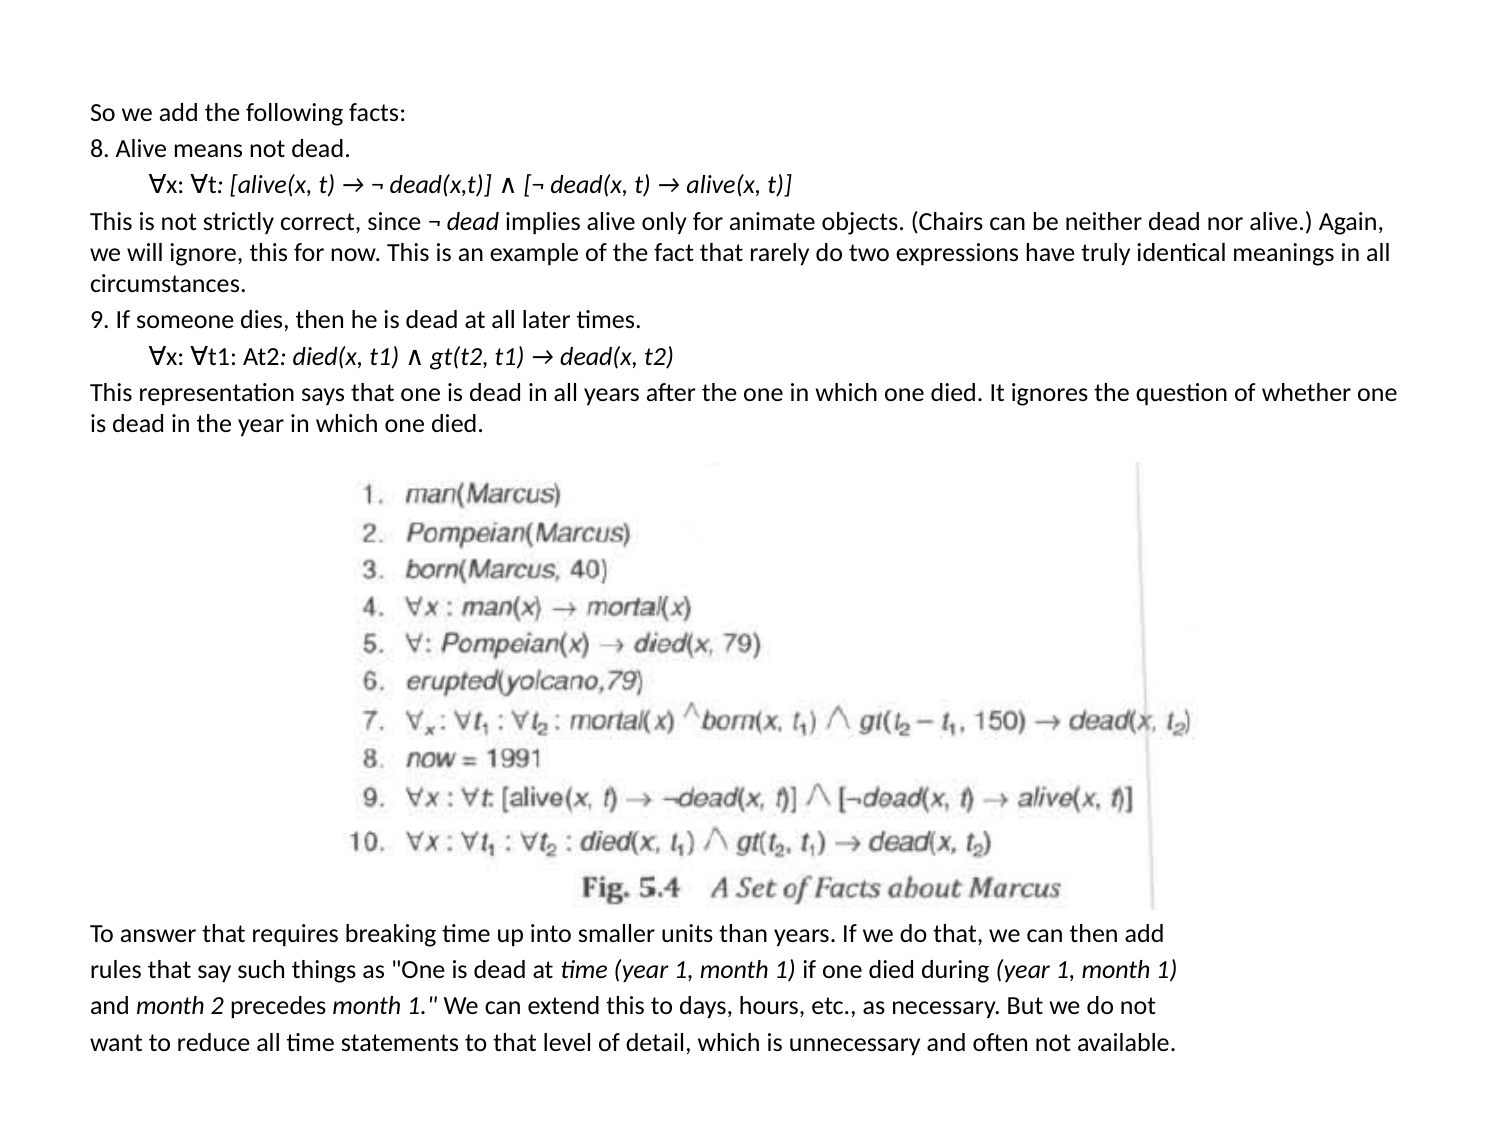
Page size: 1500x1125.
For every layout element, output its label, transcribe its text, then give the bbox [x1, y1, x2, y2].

subtitle So we add the following facts: 8. Alive means not dead. ∀x: ∀t: [alive(x, t) → ¬ dead(x,t)] ∧ [¬ dead(x, t) → alive(x, t)] This is not strictly correct, since ¬ dead implies alive only for animate objects. (Chairs can be neither dead nor alive.) Again, we will ignore, this for now. This is an example of the fact that rarely do two expressions have truly identical meanings in all circumstances. 9. If someone dies, then he is dead at all later times. ∀x: ∀t1: At2: died(x, t1) ∧ gt(t2, t1) → dead(x, t2) This representation says that one is dead in all years after the one in which one died. It ignores the question of whether one is dead in the year in which one died. To answer that requires breaking time up into smaller units than years. If we do that, we can then add rules that say such things as "One is dead at time (year 1, month 1) if one died during (year 1, month 1) and month 2 precedes month 1." We can extend this to days, hours, etc., as necessary. But we do not want to reduce all time statements to that level of detail, which is unnecessary and often not available. [75, 87, 1425, 1088]
picture [325, 462, 1221, 910]
